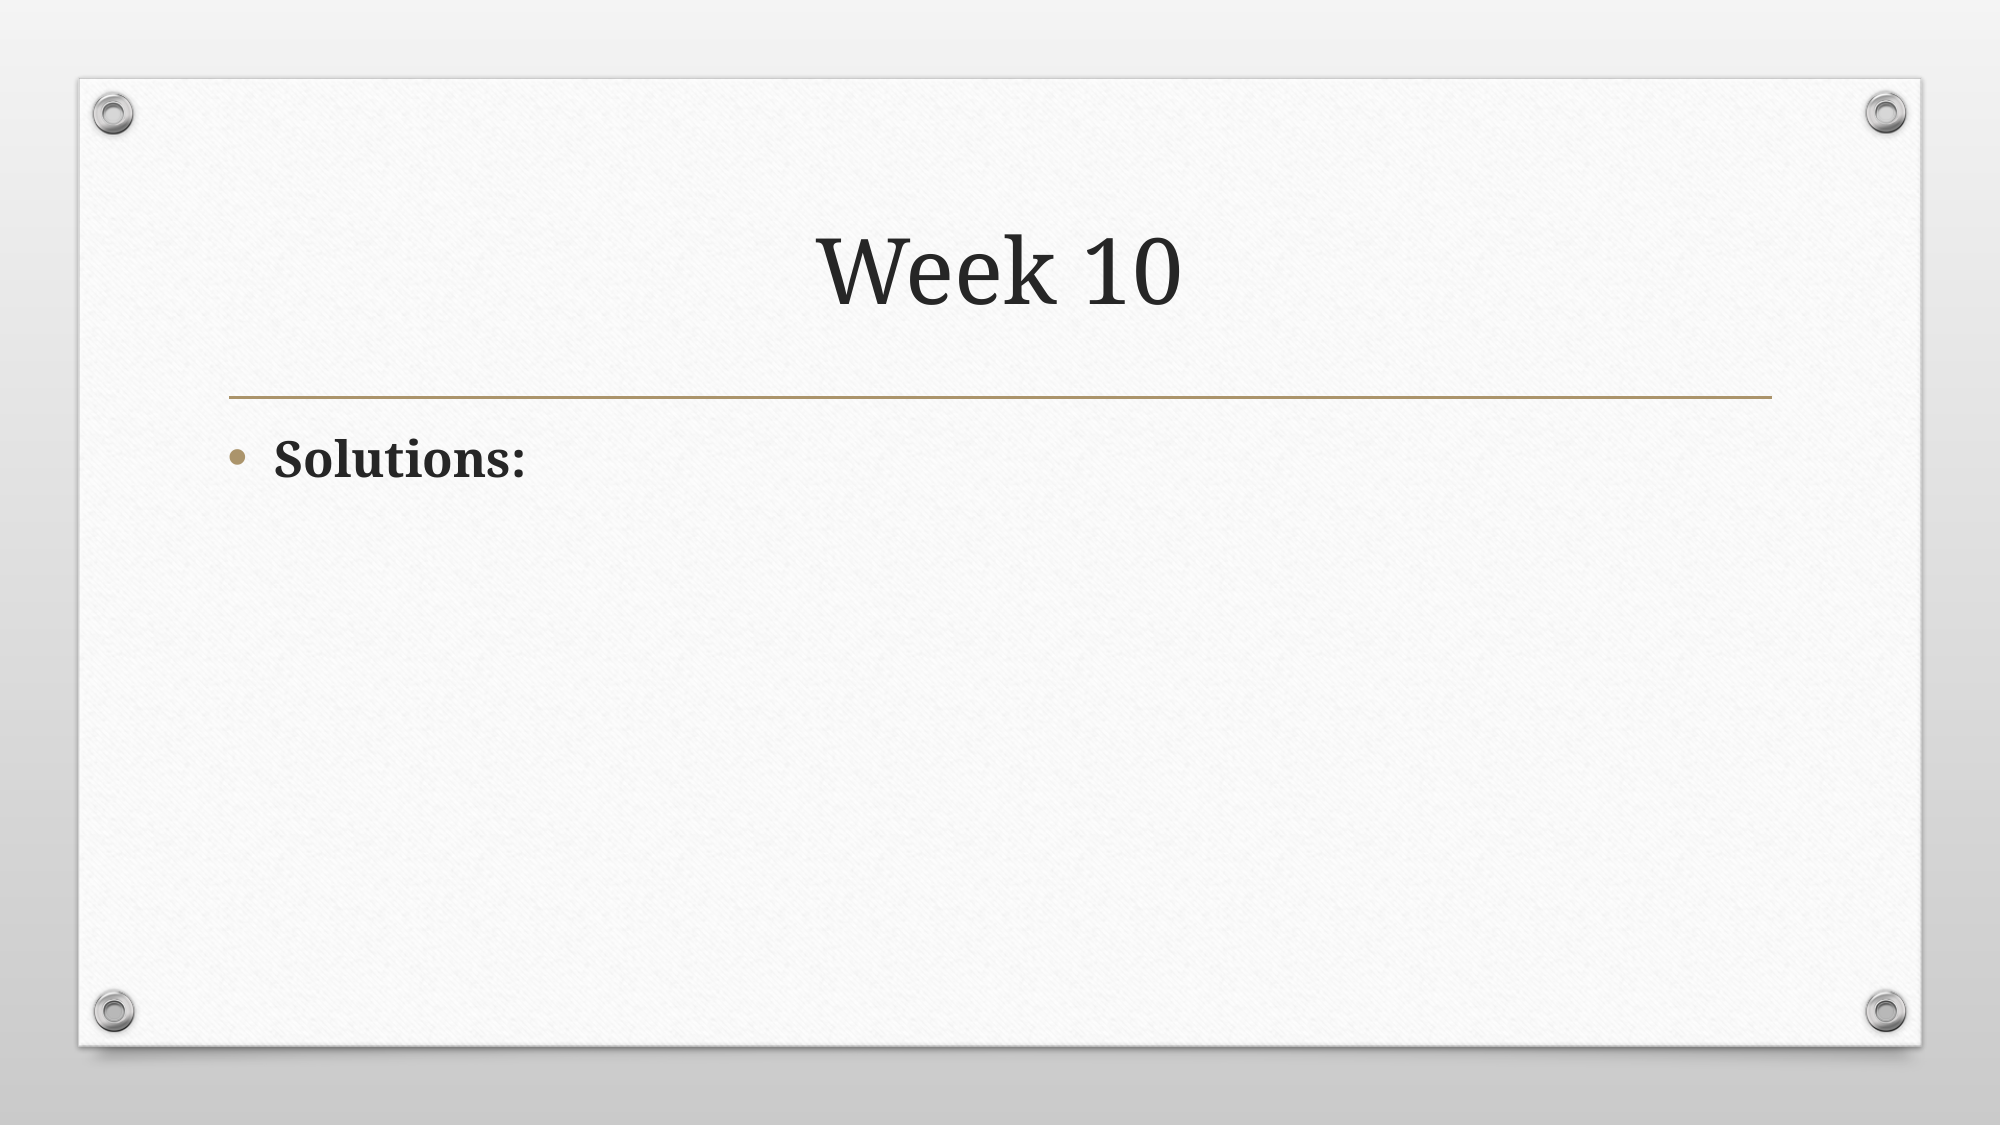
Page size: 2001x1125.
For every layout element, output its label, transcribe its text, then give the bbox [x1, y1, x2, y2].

list Solutions: [212, 419, 1788, 964]
title Week 10 [212, 161, 1788, 375]
picture [0, 0, 2000, 1125]
